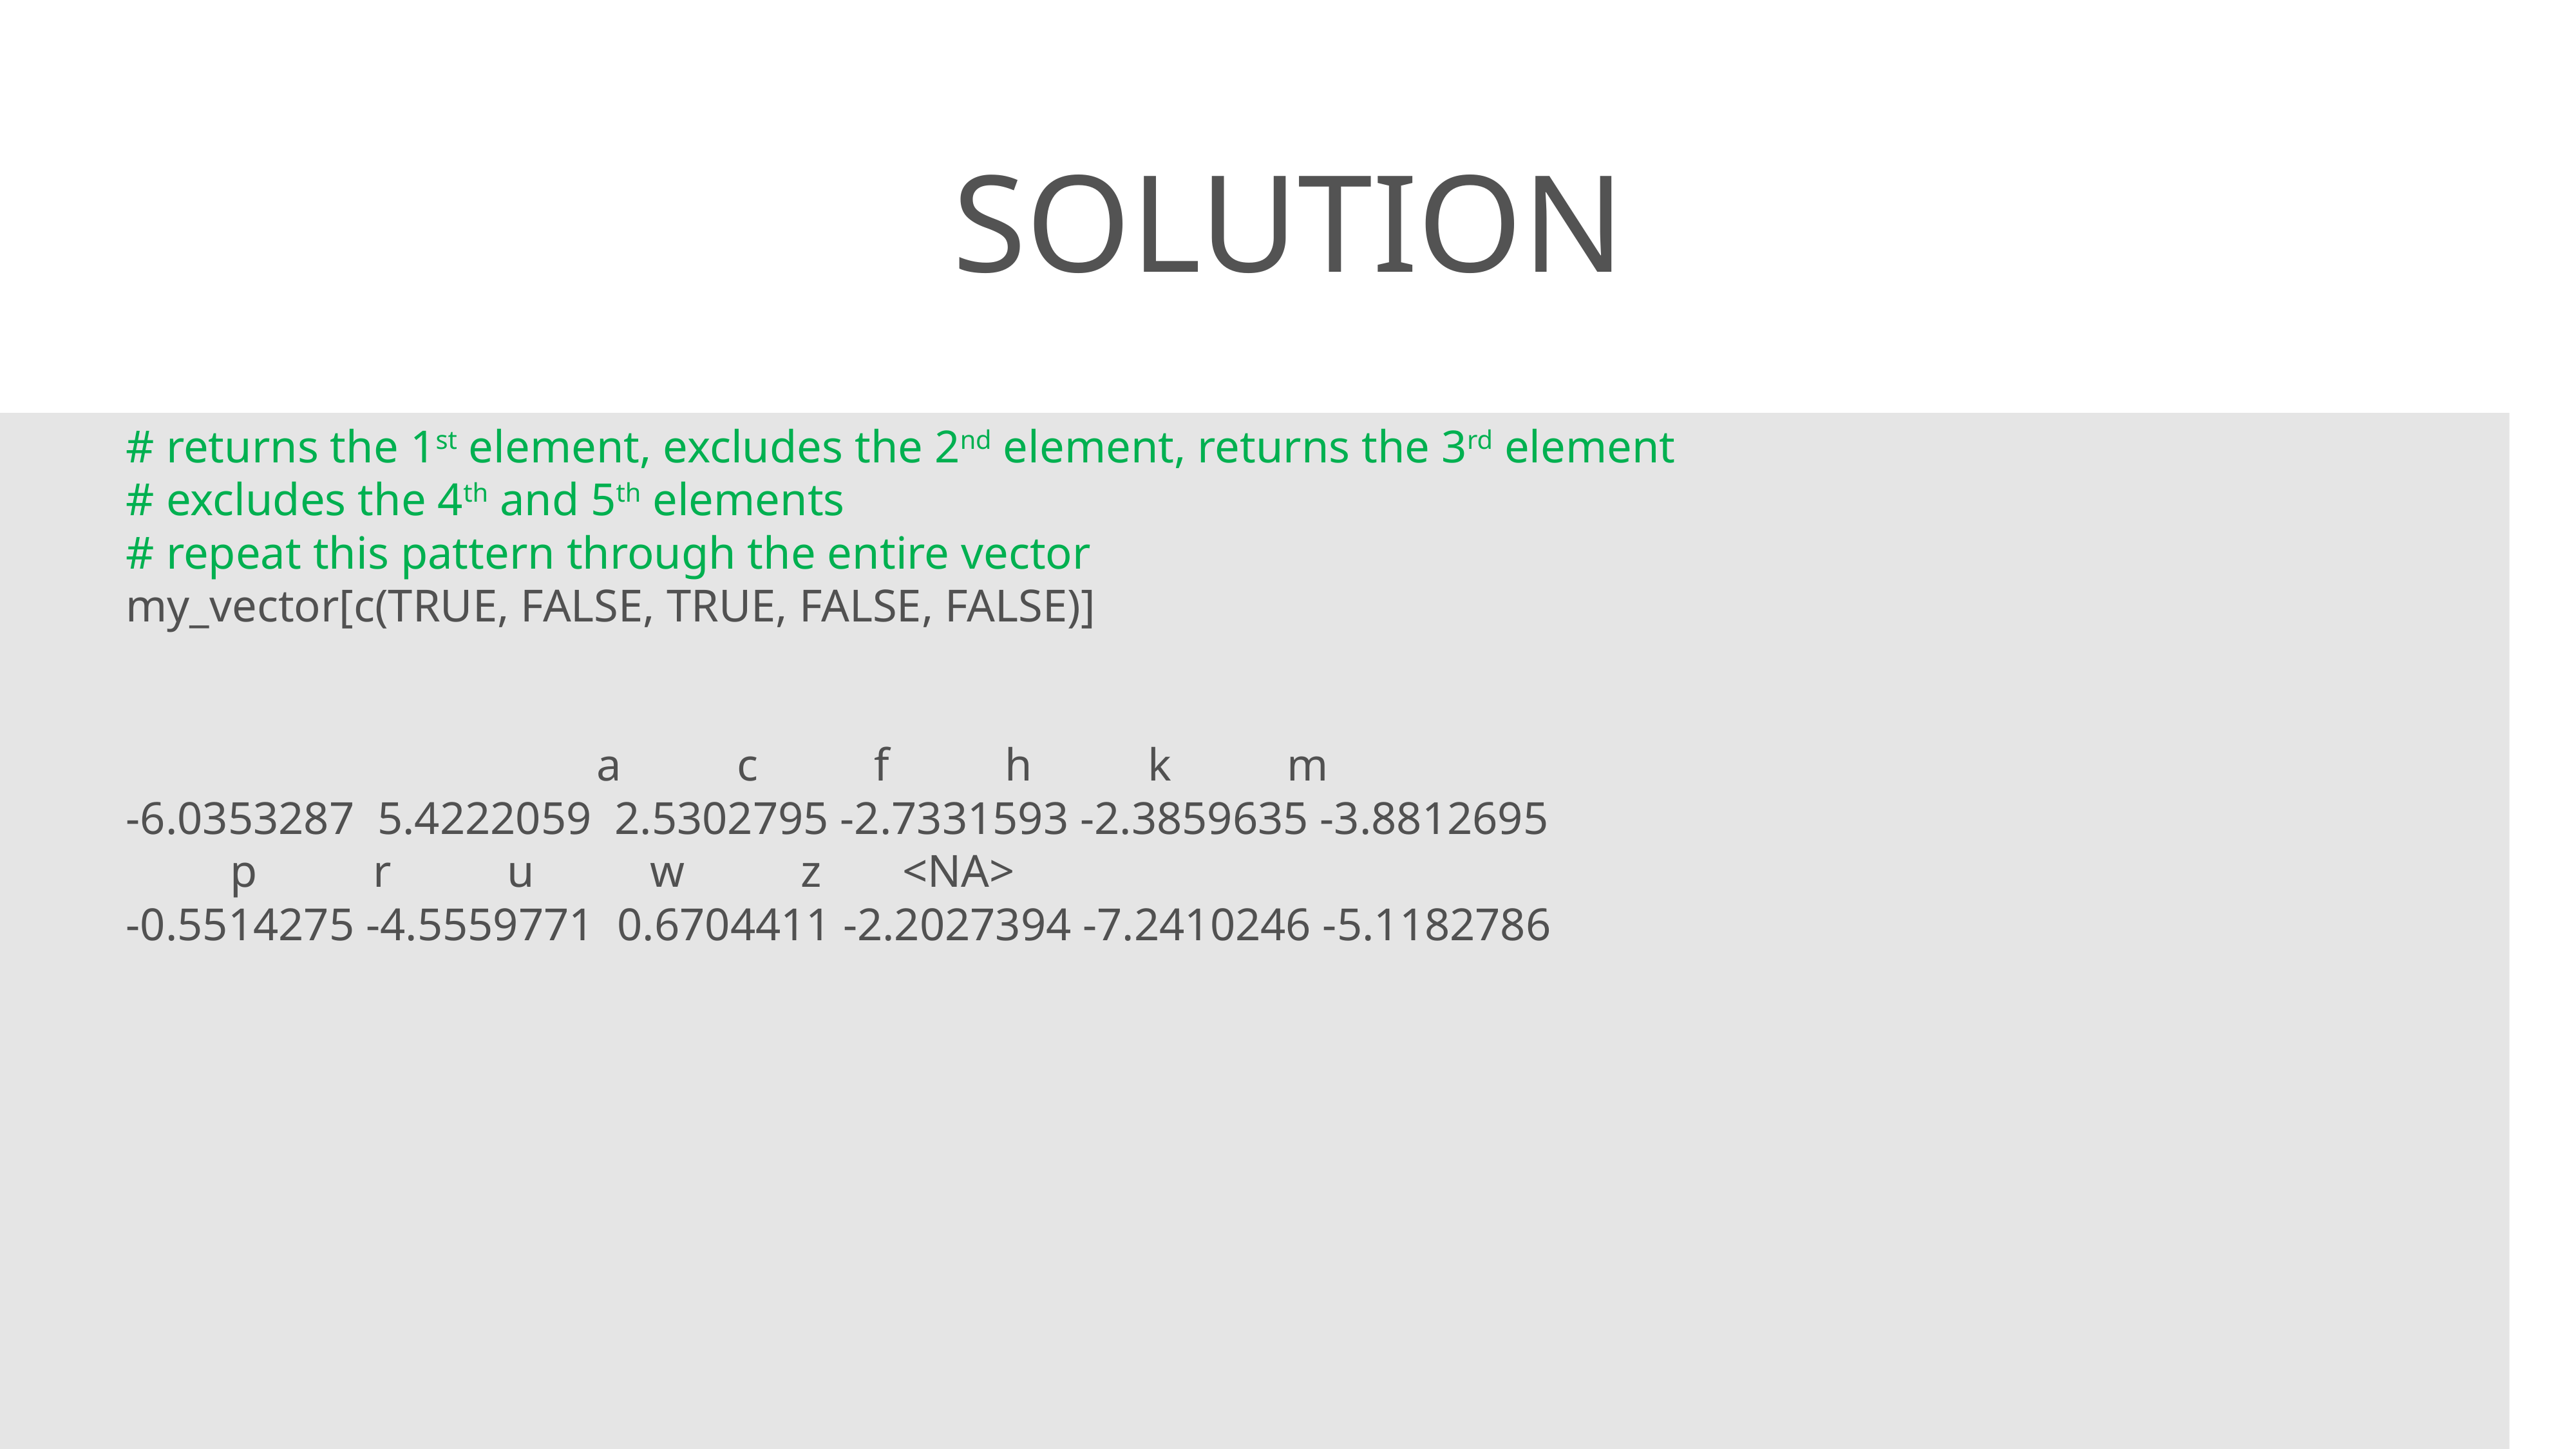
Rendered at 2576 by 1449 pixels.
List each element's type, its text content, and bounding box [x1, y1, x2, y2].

list # returns the 1st element, excludes the 2nd element, returns the 3rd element # excludes the 4th and 5th elements # repeat this pattern through the entire vector my_vector[c(TRUE, FALSE, TRUE, FALSE, FALSE)] a c f h k m -6.0353287 5.4222059 2.5302795 -2.7331593 -2.3859635 -3.8812695 p r u w z <NA> -0.5514275 -4.5559771 0.6704411 -2.2027394 -7.2410246 -5.1182786 [0, 412, 2510, 1449]
title Solution [70, 37, 2507, 401]
